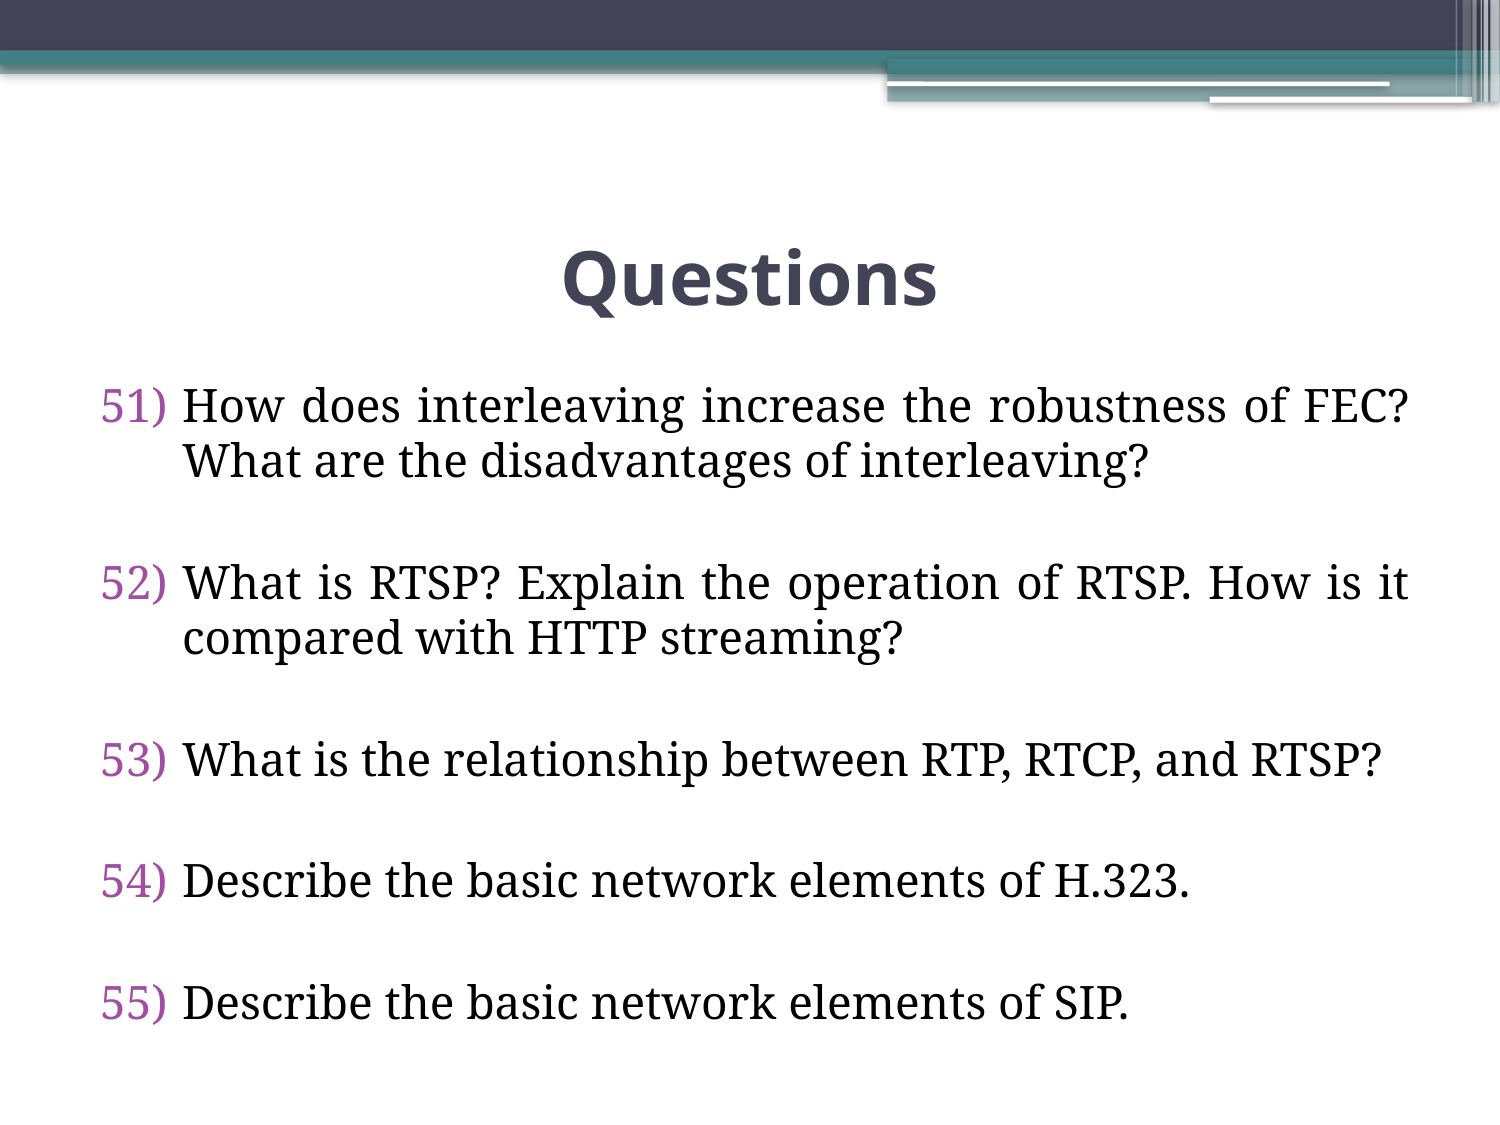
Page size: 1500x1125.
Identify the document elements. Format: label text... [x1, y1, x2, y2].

list How does interleaving increase the robustness of FEC? What are the disadvantages of interleaving? What is RTSP? Explain the operation of RTSP. How is it compared with HTTP streaming? What is the relationship between RTP, RTCP, and RTSP? Describe the basic network elements of H.323. Describe the basic network elements of SIP. [75, 368, 1425, 1079]
title Questions [75, 187, 1425, 363]
